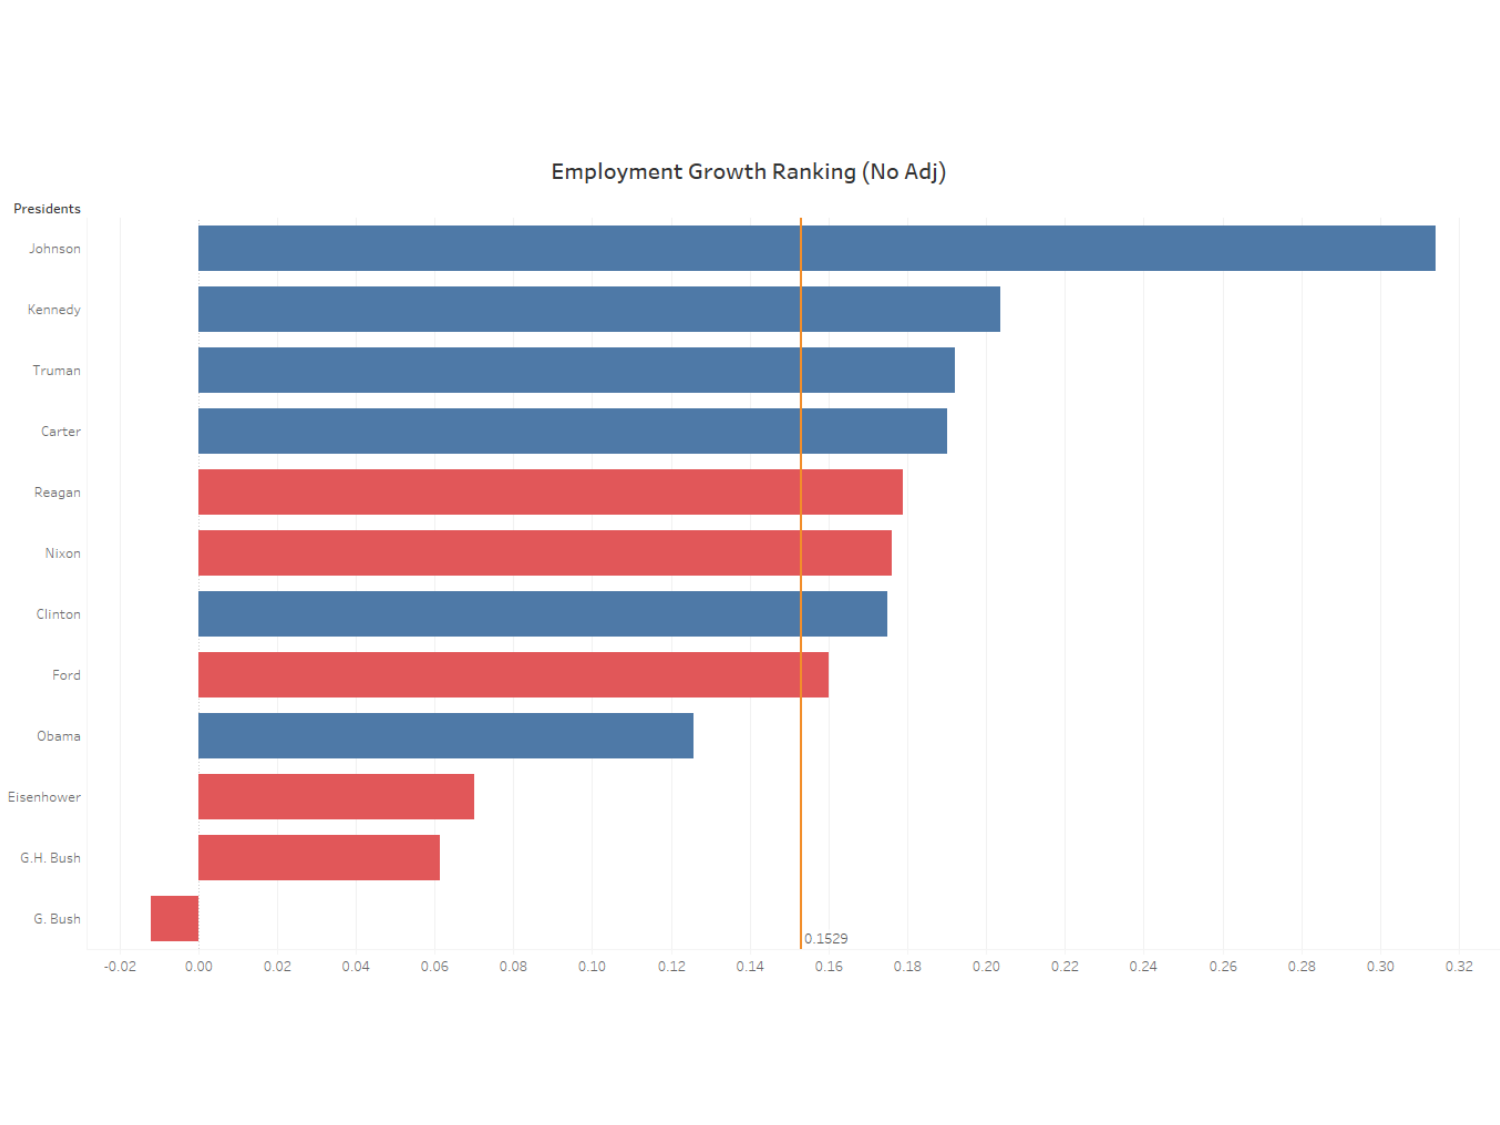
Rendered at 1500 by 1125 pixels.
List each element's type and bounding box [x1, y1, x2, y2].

picture [0, 148, 1500, 977]
